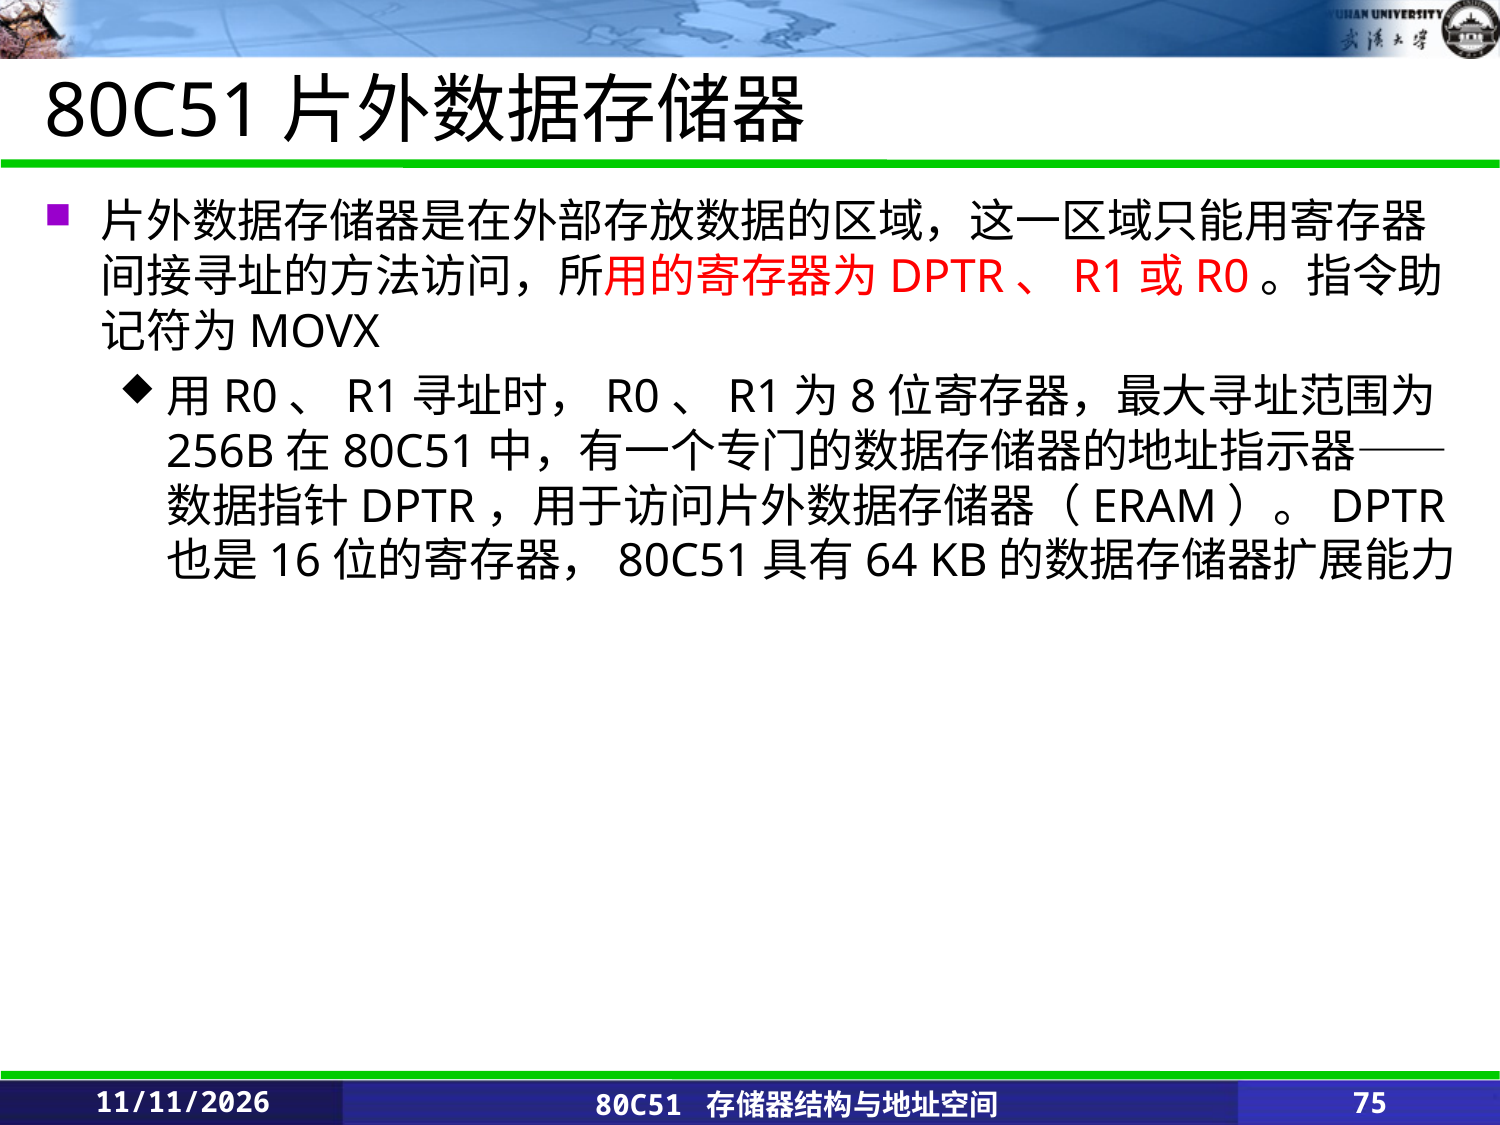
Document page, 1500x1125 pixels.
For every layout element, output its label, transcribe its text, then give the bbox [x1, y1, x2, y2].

footer 80C51 存储器结构与地址空间 [348, 1083, 1247, 1124]
picture [0, 0, 1500, 59]
picture [0, 1080, 1500, 1125]
title 80C51片外数据存储器 [29, 52, 1483, 160]
list 片外数据存储器是在外部存放数据的区域，这一区域只能用寄存器间接寻址的方法访问，所用的寄存器为DPTR、R1或R0。指令助记符为MOVX 用R0、R1寻址时，R0、R1为8位寄存器，最大寻址范围为256B在80C51中，有一个专门的数据存储器的地址指示器——数据指针DPTR，用于访问片外数据存储器（ERAM）。DPTR也是16位的寄存器，80C51具有64 KB的数据存储器扩展能力 [29, 184, 1483, 1059]
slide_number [29, 1082, 337, 1125]
slide_number 75 [1258, 1084, 1483, 1125]
